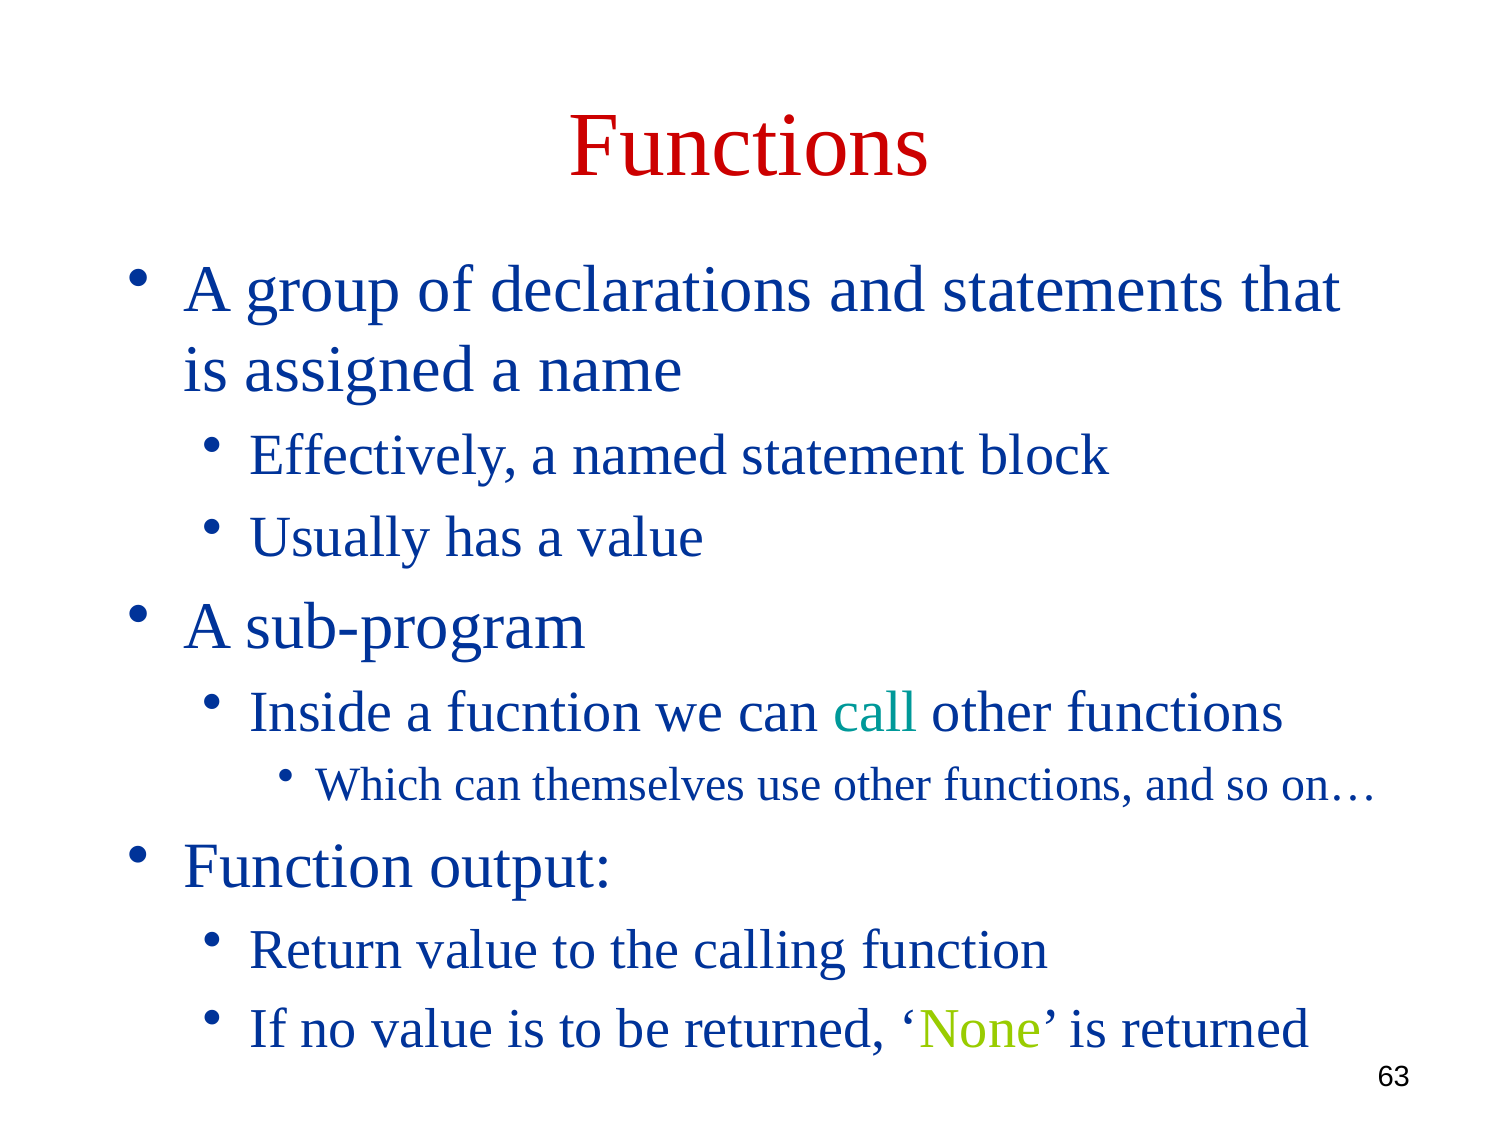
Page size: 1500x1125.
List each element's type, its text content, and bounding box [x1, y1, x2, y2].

slide_number 63 [1400, 1049, 1426, 1088]
list A group of declarations and statements that is assigned a name Effectively, a named statement block Usually has a value A sub-program Inside a fucntion we can call other functions Which can themselves use other functions, and so on… Function output: Return value to the calling function If no value is to be returned, ‘None’ is returned [112, 237, 1400, 1125]
title Functions [75, 45, 1425, 233]
